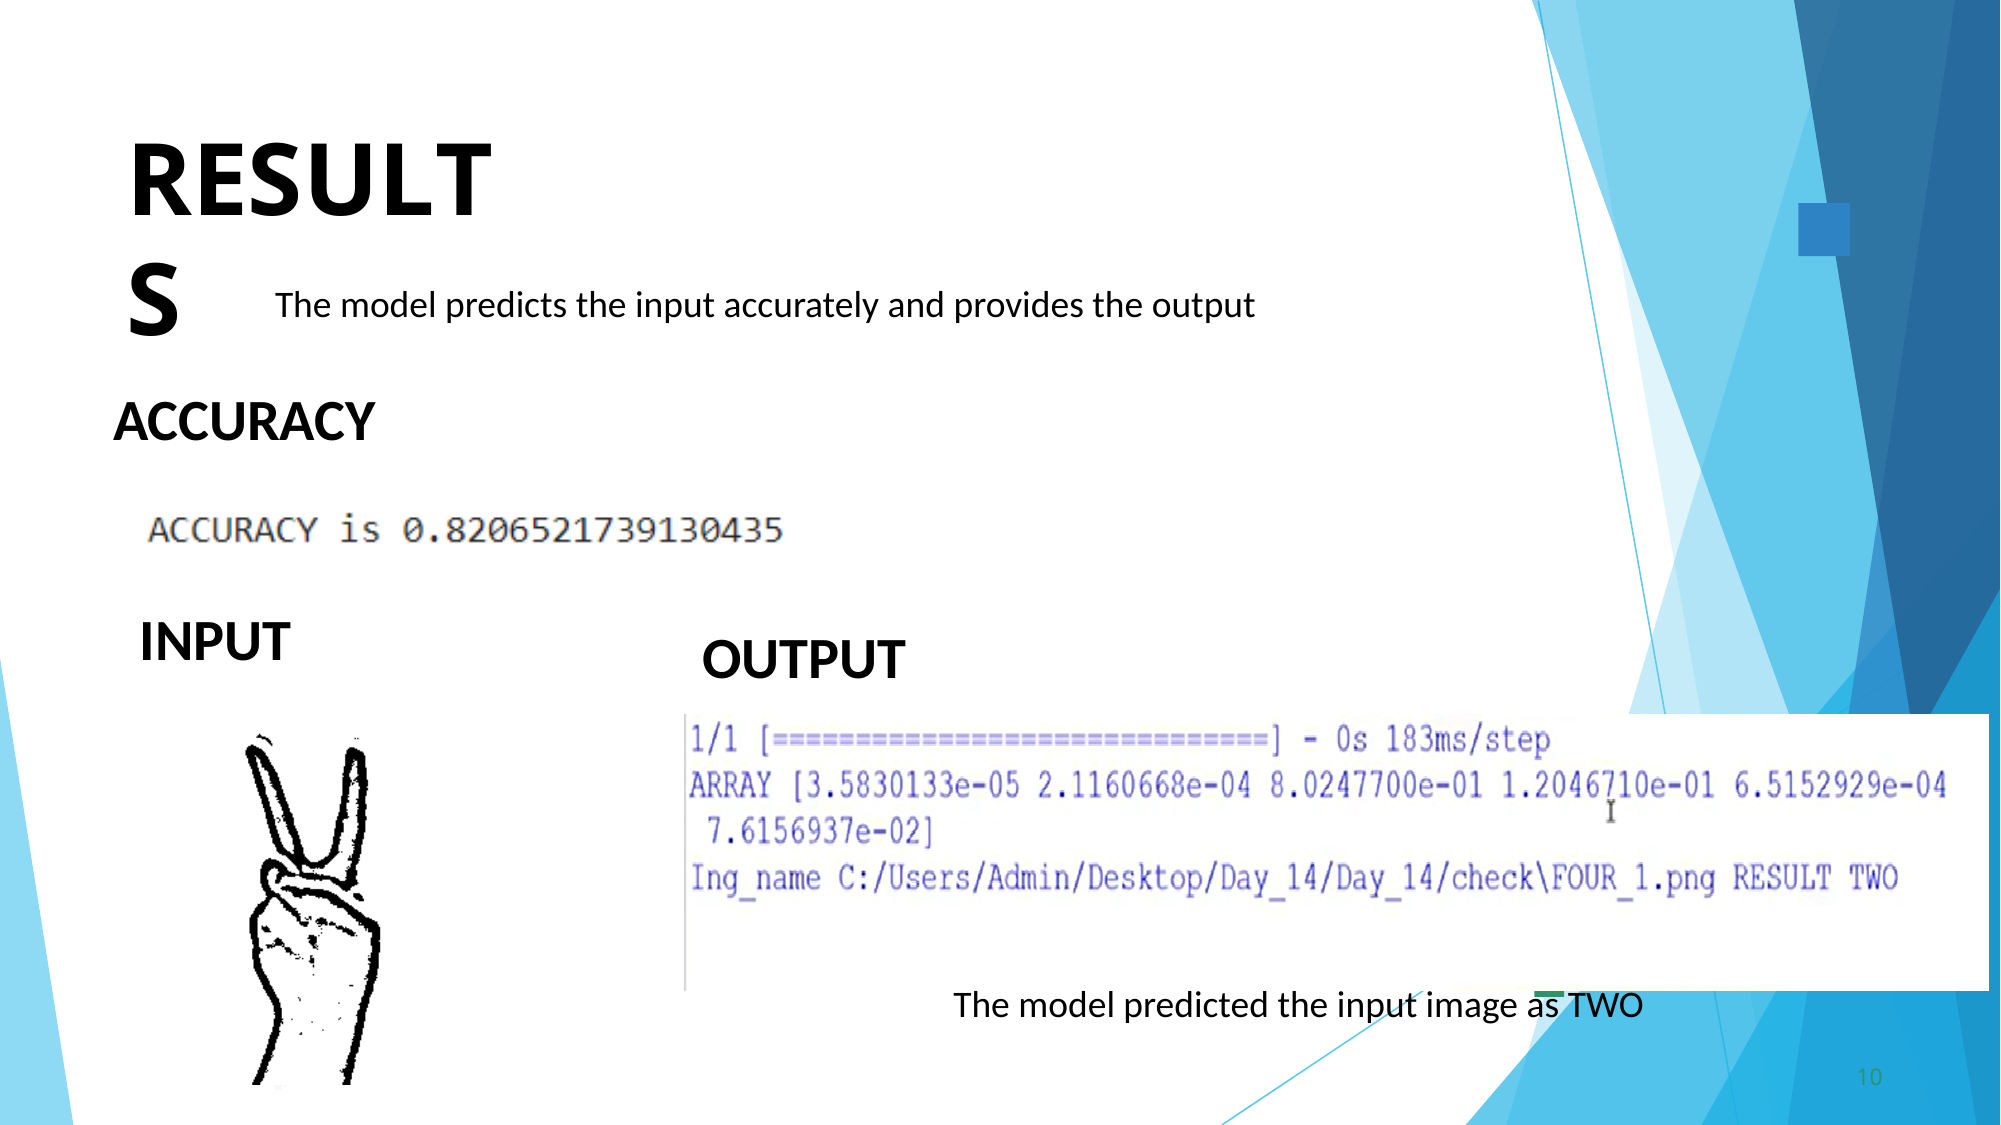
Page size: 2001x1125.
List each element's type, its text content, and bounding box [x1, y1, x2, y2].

picture [144, 495, 869, 598]
picture [684, 714, 1989, 992]
text_box The model predicts the input accurately and provides the output [260, 272, 1375, 333]
title RESULTS [123, 113, 524, 356]
text_box The model predicted the input image as TWO [938, 999, 1938, 1033]
picture [115, 680, 520, 1091]
text_box OUTPUT [687, 612, 1053, 713]
text_box [1849, 1061, 1888, 1095]
text_box INPUT [124, 594, 490, 679]
text_box ACCURACY [98, 375, 464, 483]
text_box [1798, 203, 1851, 257]
